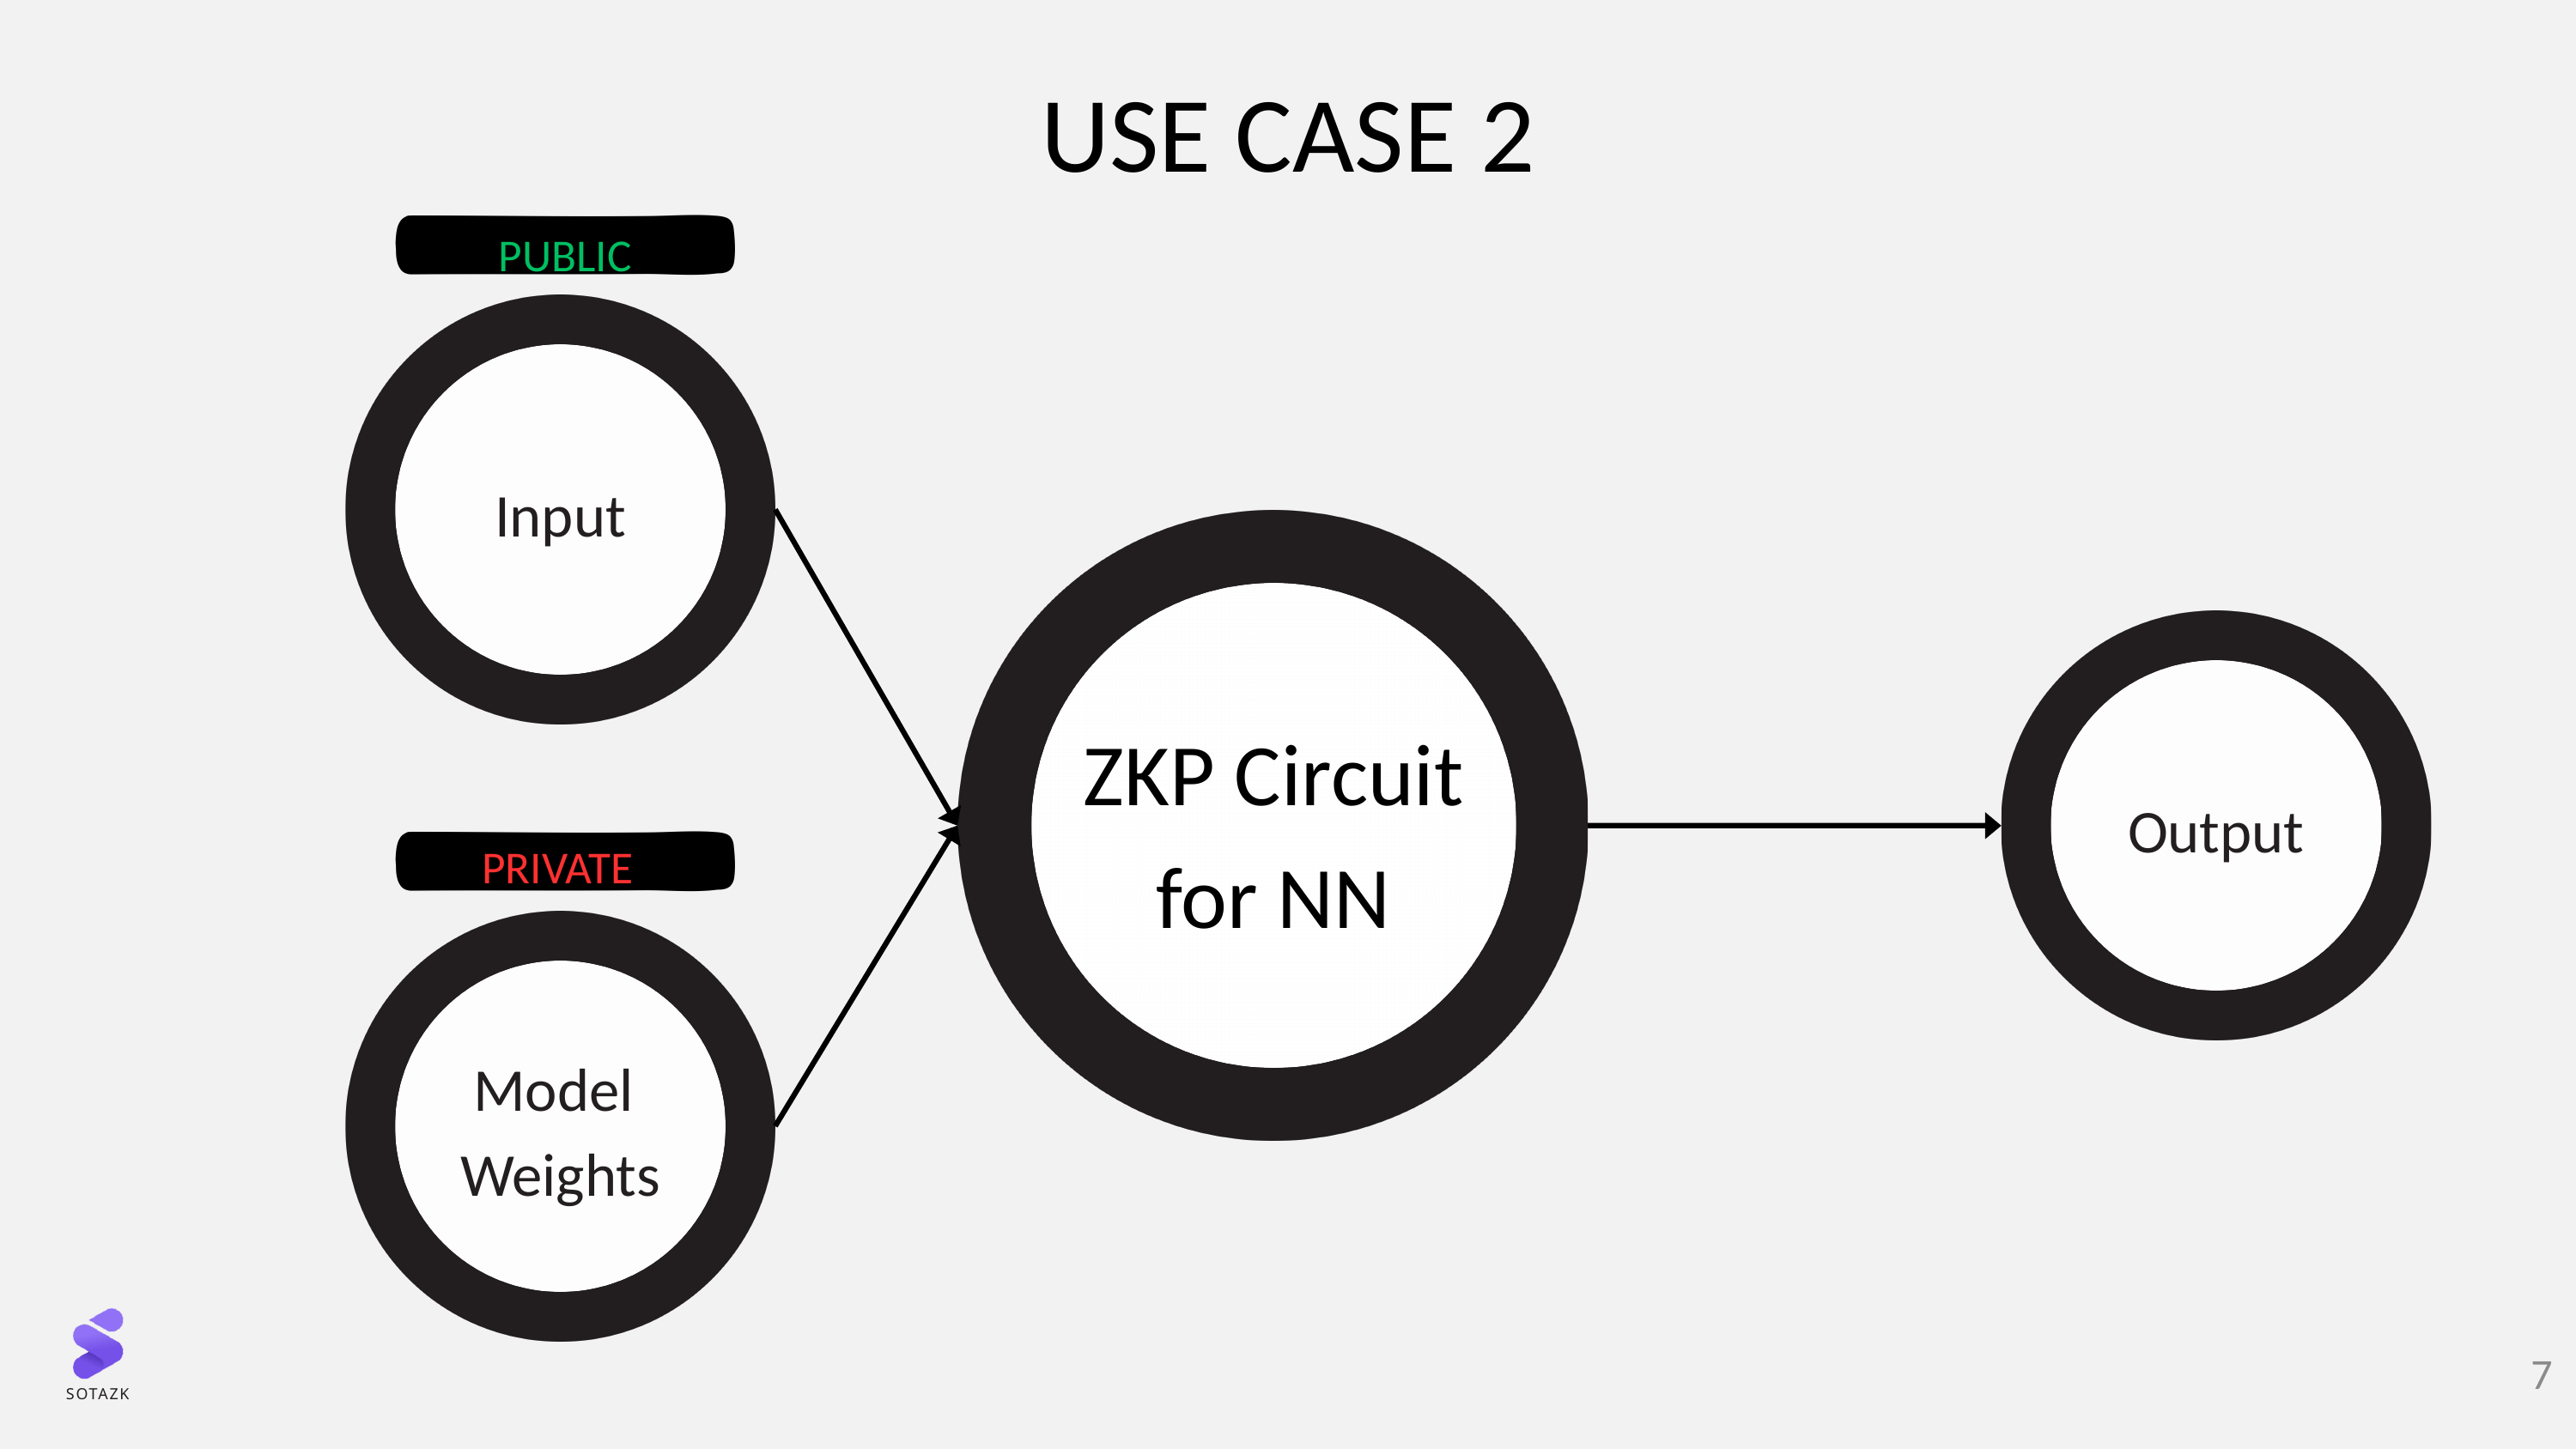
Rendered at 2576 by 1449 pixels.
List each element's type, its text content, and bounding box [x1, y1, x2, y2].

text_box [1031, 583, 1516, 1068]
text_box [345, 294, 775, 724]
title USE CASE 2 [617, 48, 1959, 209]
text_box ZKP Circuit for NN [1070, 700, 1477, 946]
text_box Output [2050, 779, 2382, 865]
text_box [775, 509, 960, 826]
text_box [2050, 865, 2382, 991]
text_box [395, 344, 726, 464]
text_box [395, 828, 736, 893]
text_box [395, 214, 736, 278]
text_box [2050, 660, 2382, 779]
text_box [1588, 816, 2002, 835]
text_box [2001, 610, 2432, 1041]
slide_number 7 [2264, 1346, 2566, 1398]
text_box Input [395, 464, 726, 549]
text_box [775, 825, 960, 1126]
text_box Model Weights [395, 1038, 726, 1209]
text_box [395, 961, 726, 1038]
text_box [957, 510, 1589, 1141]
text_box [345, 911, 775, 1342]
picture [58, 1303, 138, 1384]
text_box [395, 1209, 726, 1292]
text_box [395, 549, 726, 675]
